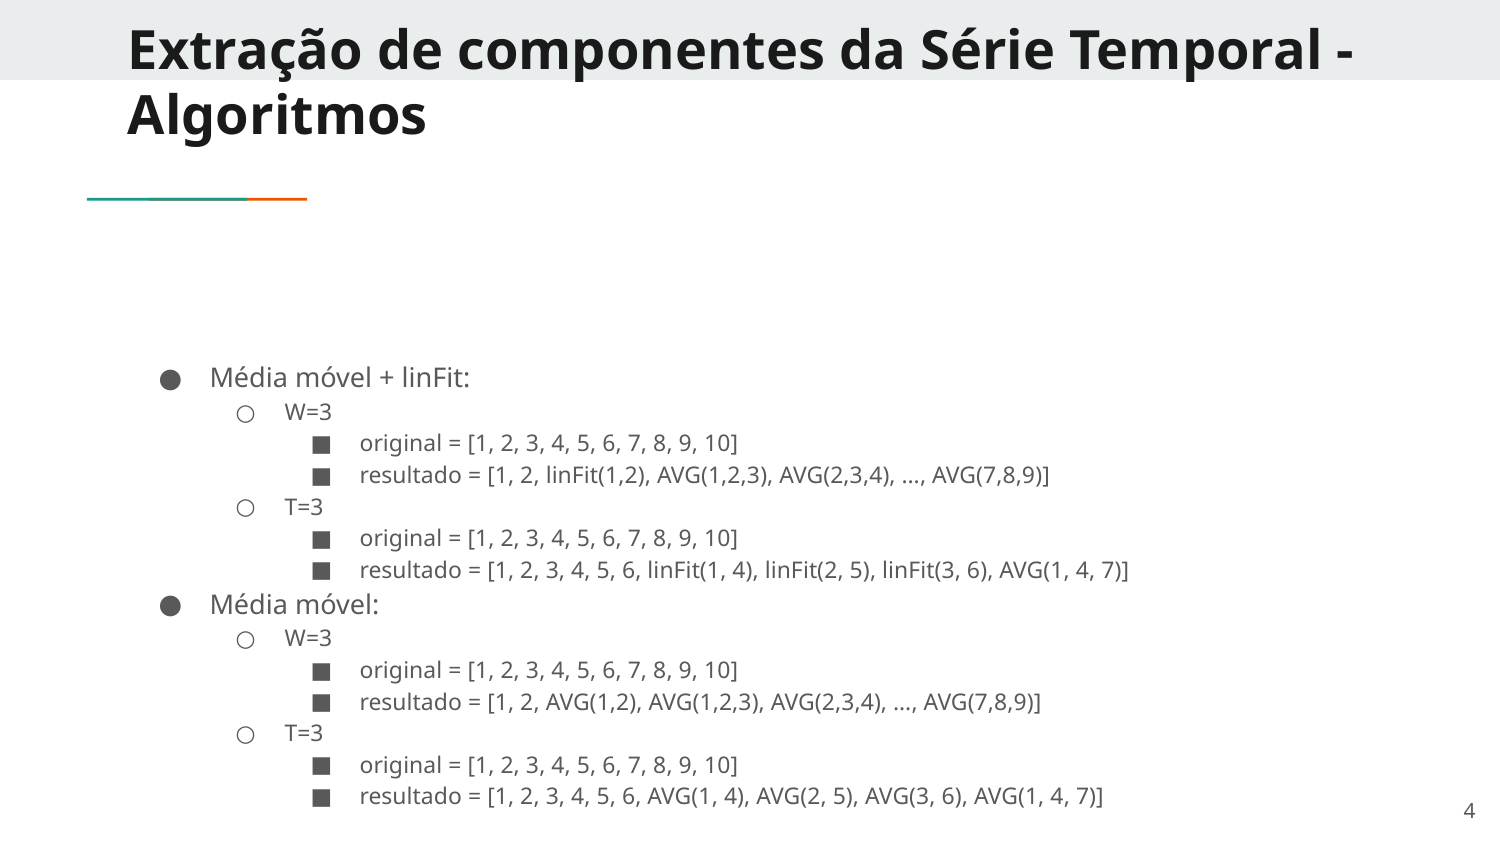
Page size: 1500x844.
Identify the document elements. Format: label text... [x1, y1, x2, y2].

list Média móvel + linFit: W=3 original = [1, 2, 3, 4, 5, 6, 7, 8, 9, 10] resultado = [1, 2, linFit(1,2), AVG(1,2,3), AVG(2,3,4), …, AVG(7,8,9)] T=3 original = [1, 2, 3, 4, 5, 6, 7, 8, 9, 10] resultado = [1, 2, 3, 4, 5, 6, linFit(1, 4), linFit(2, 5), linFit(3, 6), AVG(1, 4, 7)] Média móvel: W=3 original = [1, 2, 3, 4, 5, 6, 7, 8, 9, 10] resultado = [1, 2, AVG(1,2), AVG(1,2,3), AVG(2,3,4), …, AVG(7,8,9)] T=3 original = [1, 2, 3, 4, 5, 6, 7, 8, 9, 10] resultado = [1, 2, 3, 4, 5, 6, AVG(1, 4), AVG(2, 5), AVG(3, 6), AVG(1, 4, 7)] [119, 341, 1381, 712]
title Extração de componentes da Série Temporal - Algoritmos [112, 0, 1375, 136]
slide_number ‹#› [1400, 779, 1491, 844]
